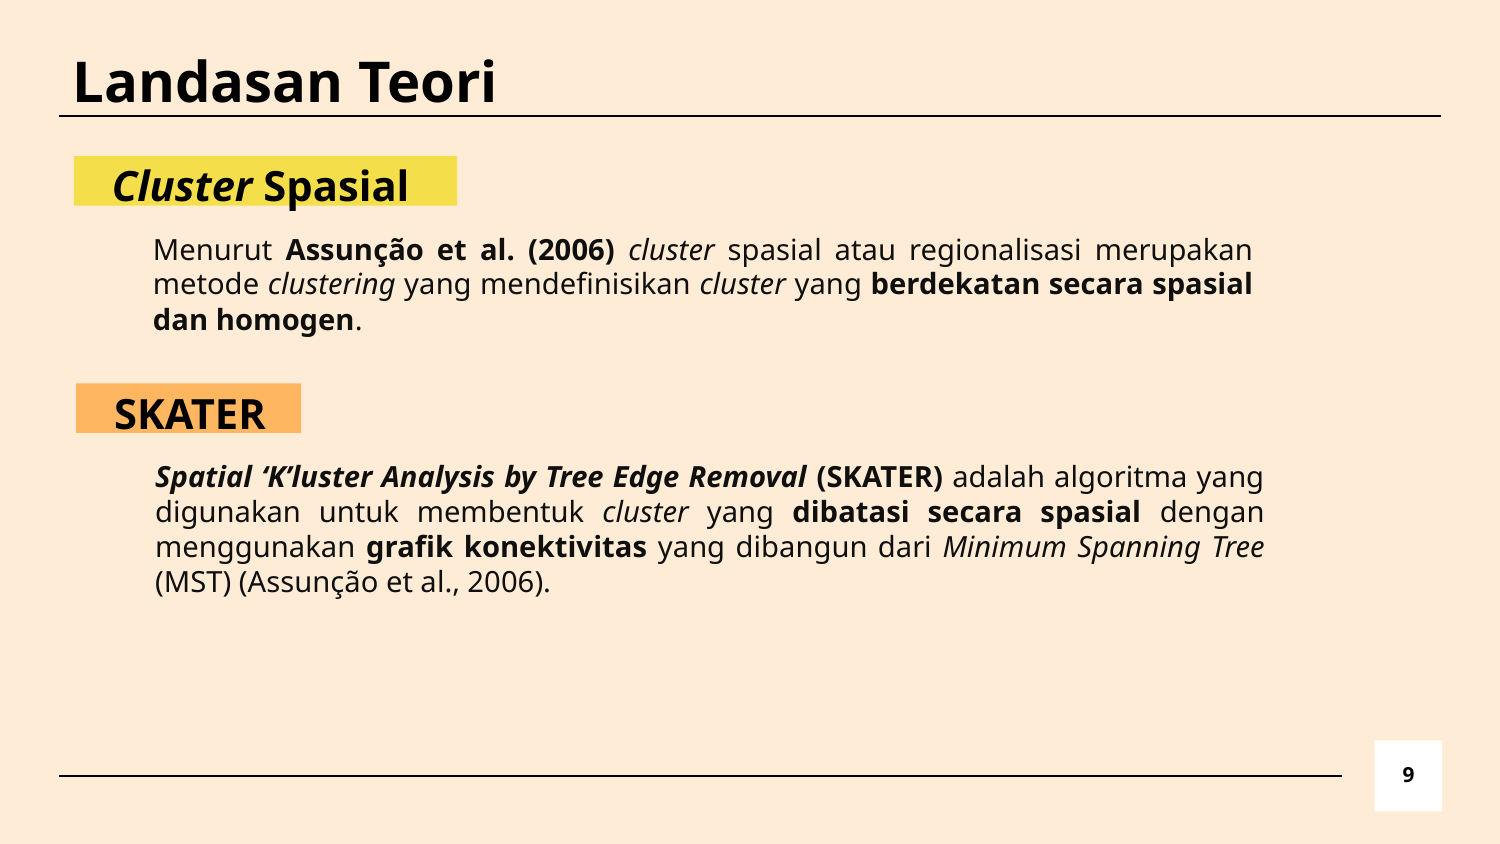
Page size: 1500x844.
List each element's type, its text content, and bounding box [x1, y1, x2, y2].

text_box Spatial ‘K’luster Analysis by Tree Edge Removal (SKATER) adalah algoritma yang digunakan untuk membentuk cluster yang dibatasi secara spasial dengan menggunakan grafik konektivitas yang dibangun dari Minimum Spanning Tree (MST) (Assunção et al., 2006). [140, 450, 1280, 606]
title Landasan Teori [57, 30, 562, 125]
text_box [291, 383, 302, 433]
text_box [430, 156, 458, 206]
text_box SKATER [114, 379, 291, 447]
text_box Menurut Assunção et al. (2006) cluster spasial atau regionalisasi merupakan metode clustering yang mendefinisikan cluster yang berdekatan secara spasial dan homogen. [138, 223, 1269, 344]
slide_number 9 [1374, 740, 1443, 812]
text_box [76, 383, 114, 433]
text_box [73, 156, 111, 206]
text_box Cluster Spasial [111, 150, 430, 218]
